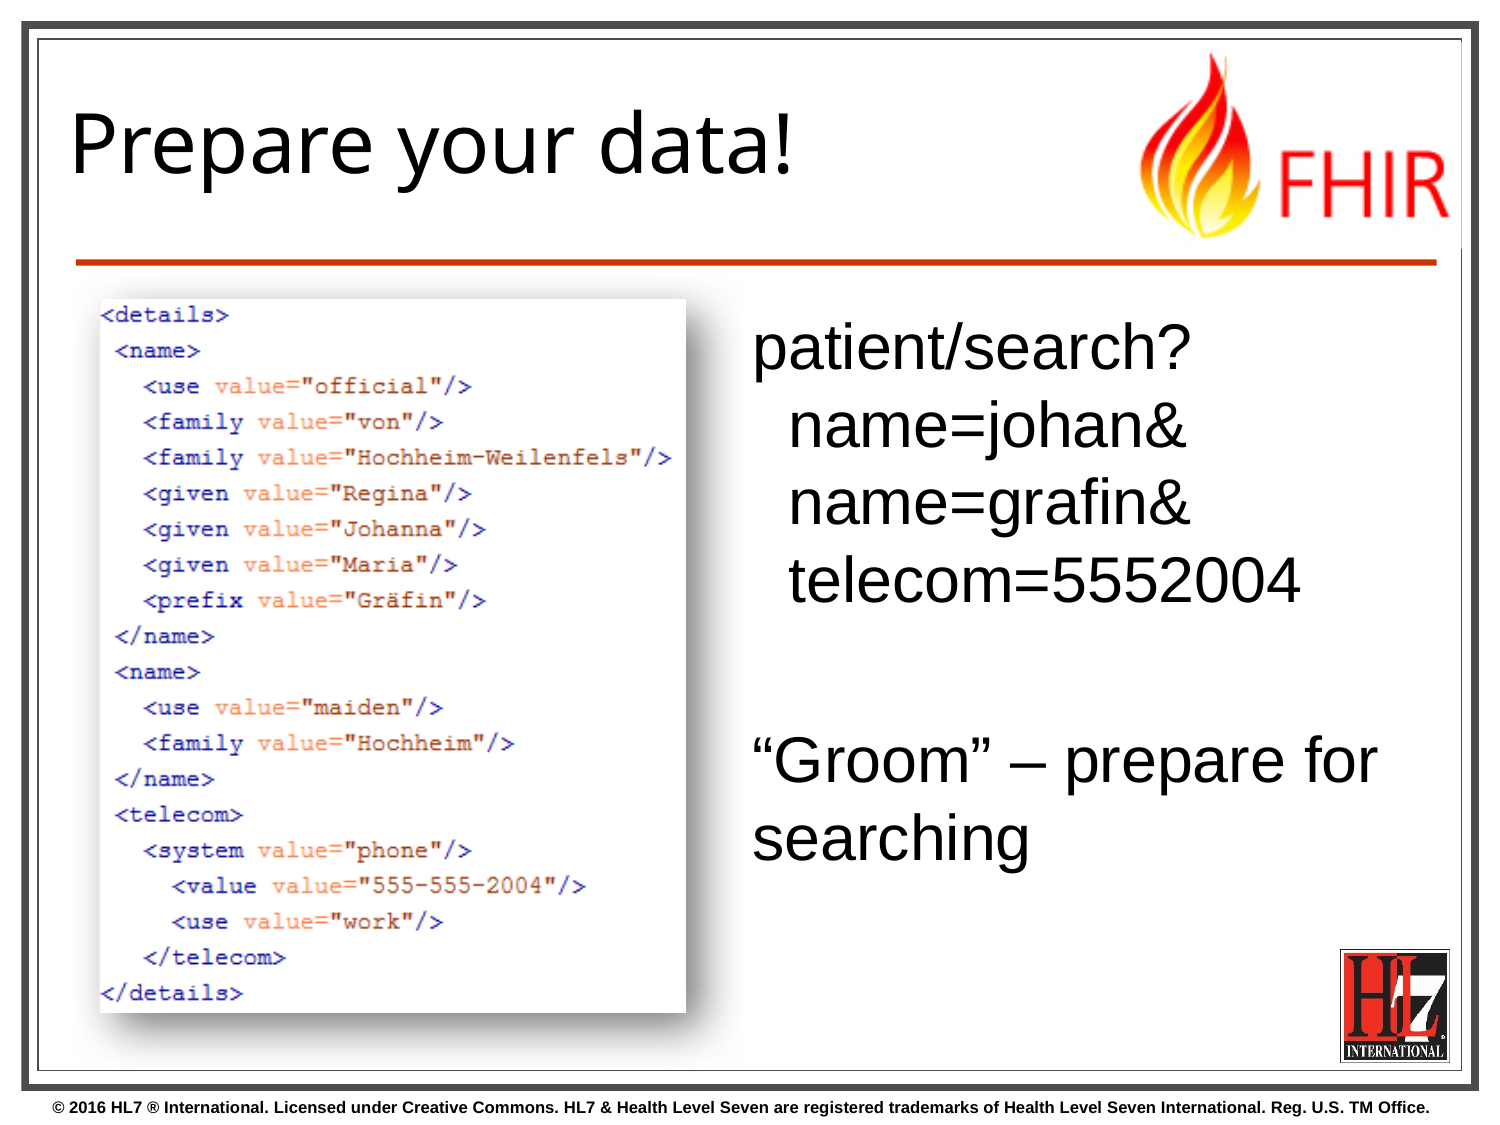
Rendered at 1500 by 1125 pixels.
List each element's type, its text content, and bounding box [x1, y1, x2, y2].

picture [99, 299, 687, 1013]
list patient/search? name=johan& name=grafin& telecom=5552004 “Groom” – prepare for searching [737, 297, 1400, 1033]
picture [1340, 949, 1450, 1063]
picture [1128, 42, 1462, 249]
title Prepare your data! [53, 54, 1128, 244]
